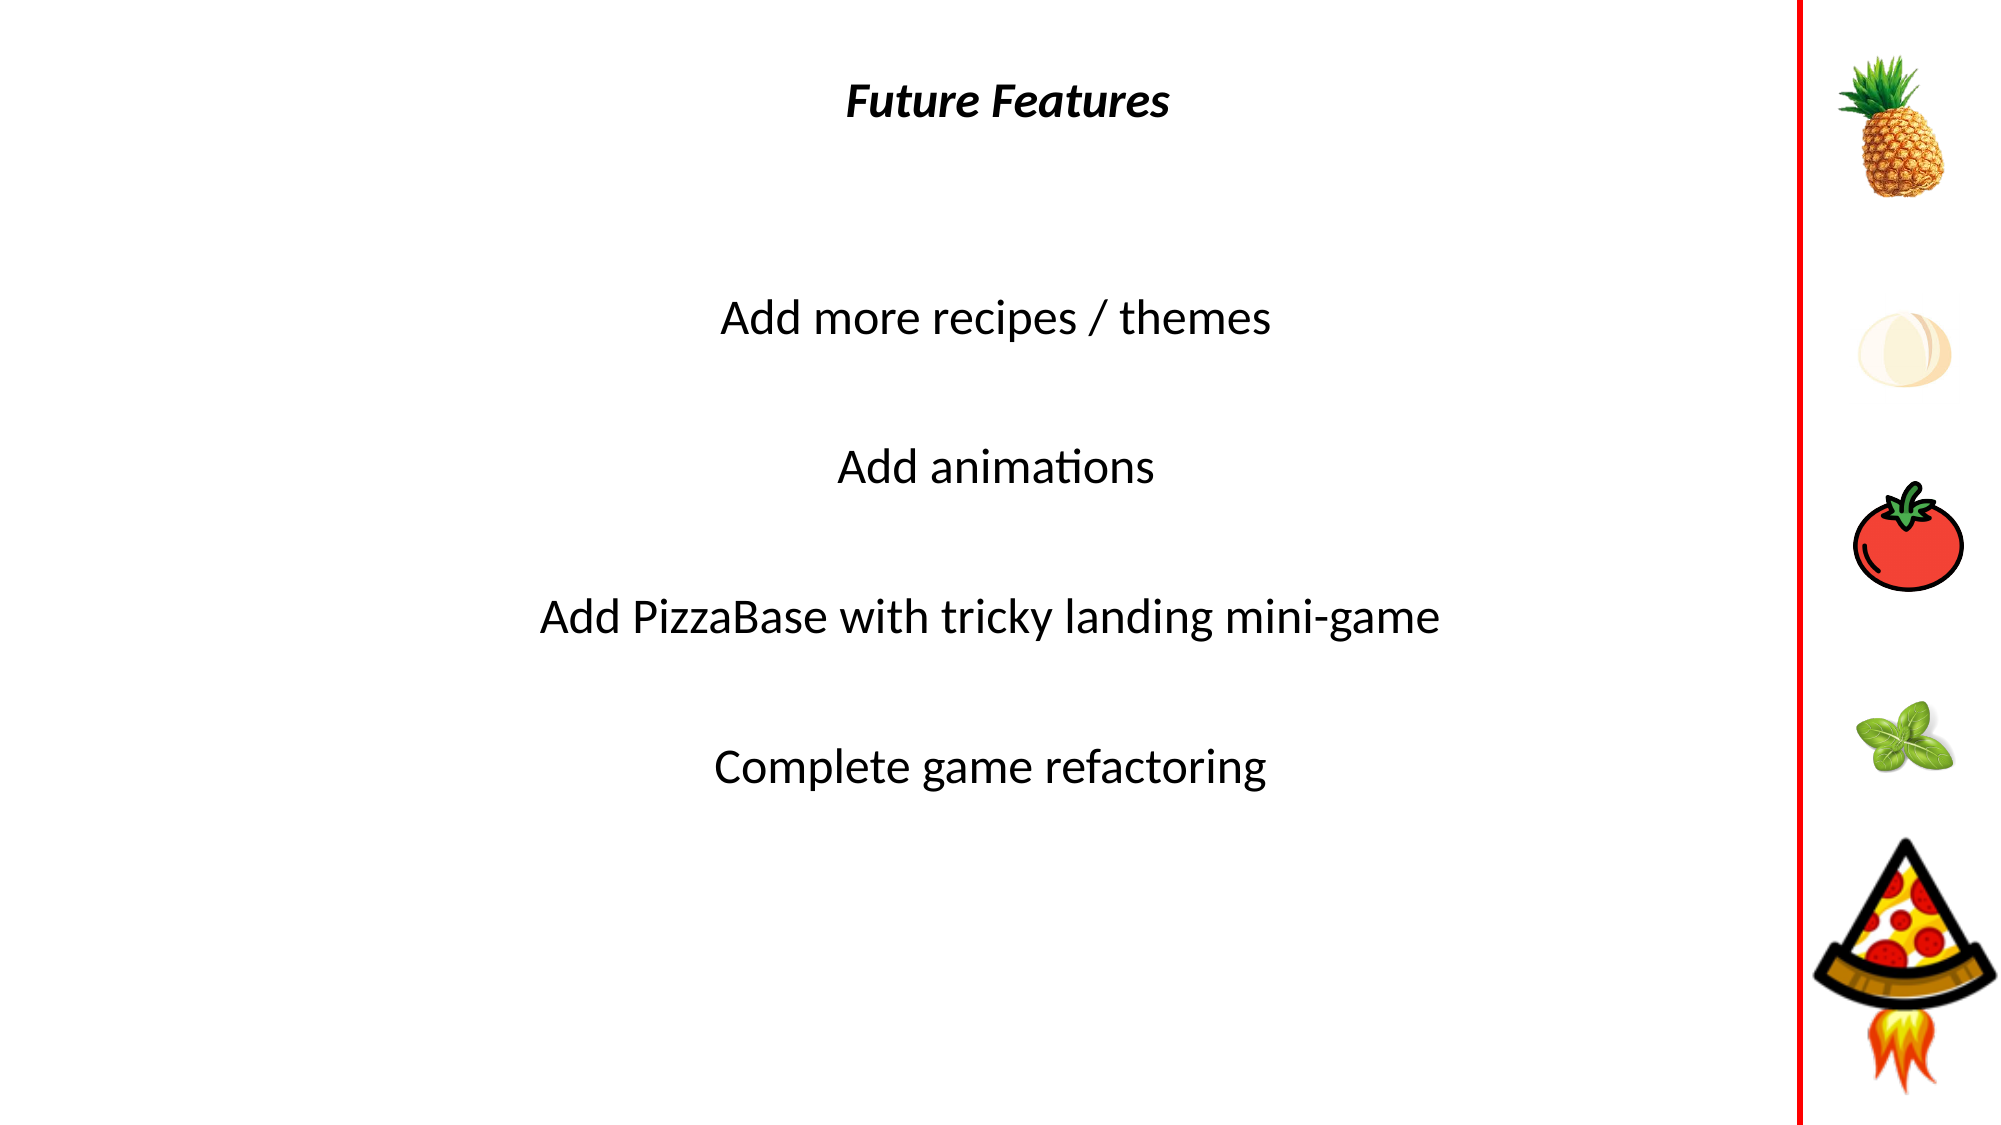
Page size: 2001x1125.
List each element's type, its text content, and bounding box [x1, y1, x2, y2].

picture [1853, 481, 1964, 592]
subtitle Add more recipes / themes Add animations Add PizzaBase with tricky landing mini-game Complete game refactoring [246, 283, 1747, 960]
picture [1817, 29, 1964, 216]
picture [1801, 821, 2000, 1097]
picture [1853, 686, 1956, 789]
picture [1849, 293, 1960, 404]
text_box Future Features [830, 60, 1185, 135]
